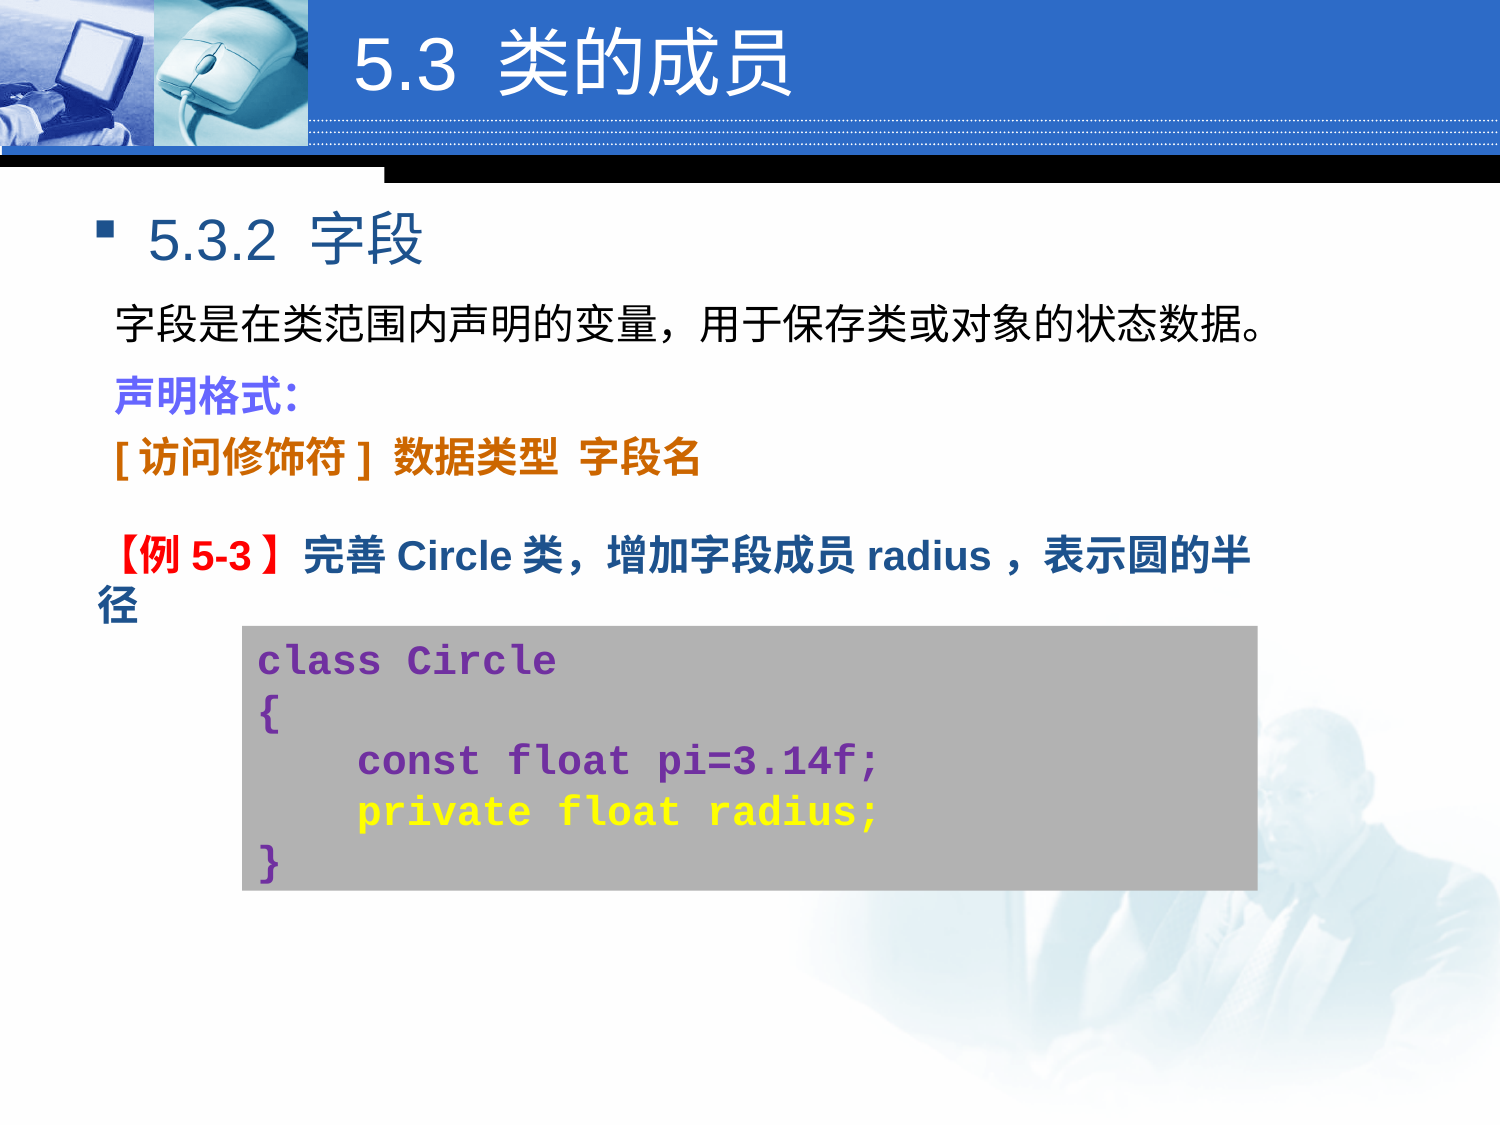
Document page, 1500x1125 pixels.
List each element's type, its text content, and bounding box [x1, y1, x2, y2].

list 5.3.2 字段 [76, 208, 538, 279]
text_box 字段是在类范围内声明的变量，用于保存类或对象的状态数据。 [100, 290, 1447, 356]
text_box class Circle { const float pi=3.14f; private float radius; } [242, 625, 1258, 891]
text_box 声明格式： [访问修饰符] 数据类型 字段名 [100, 362, 1235, 488]
text_box 【例5-3】完善Circle类，增加字段成员radius，表示圆的半径 [83, 521, 1309, 636]
title 5.3 类的成员 [338, 16, 1376, 105]
picture [0, 0, 308, 155]
picture [0, 167, 1500, 1125]
